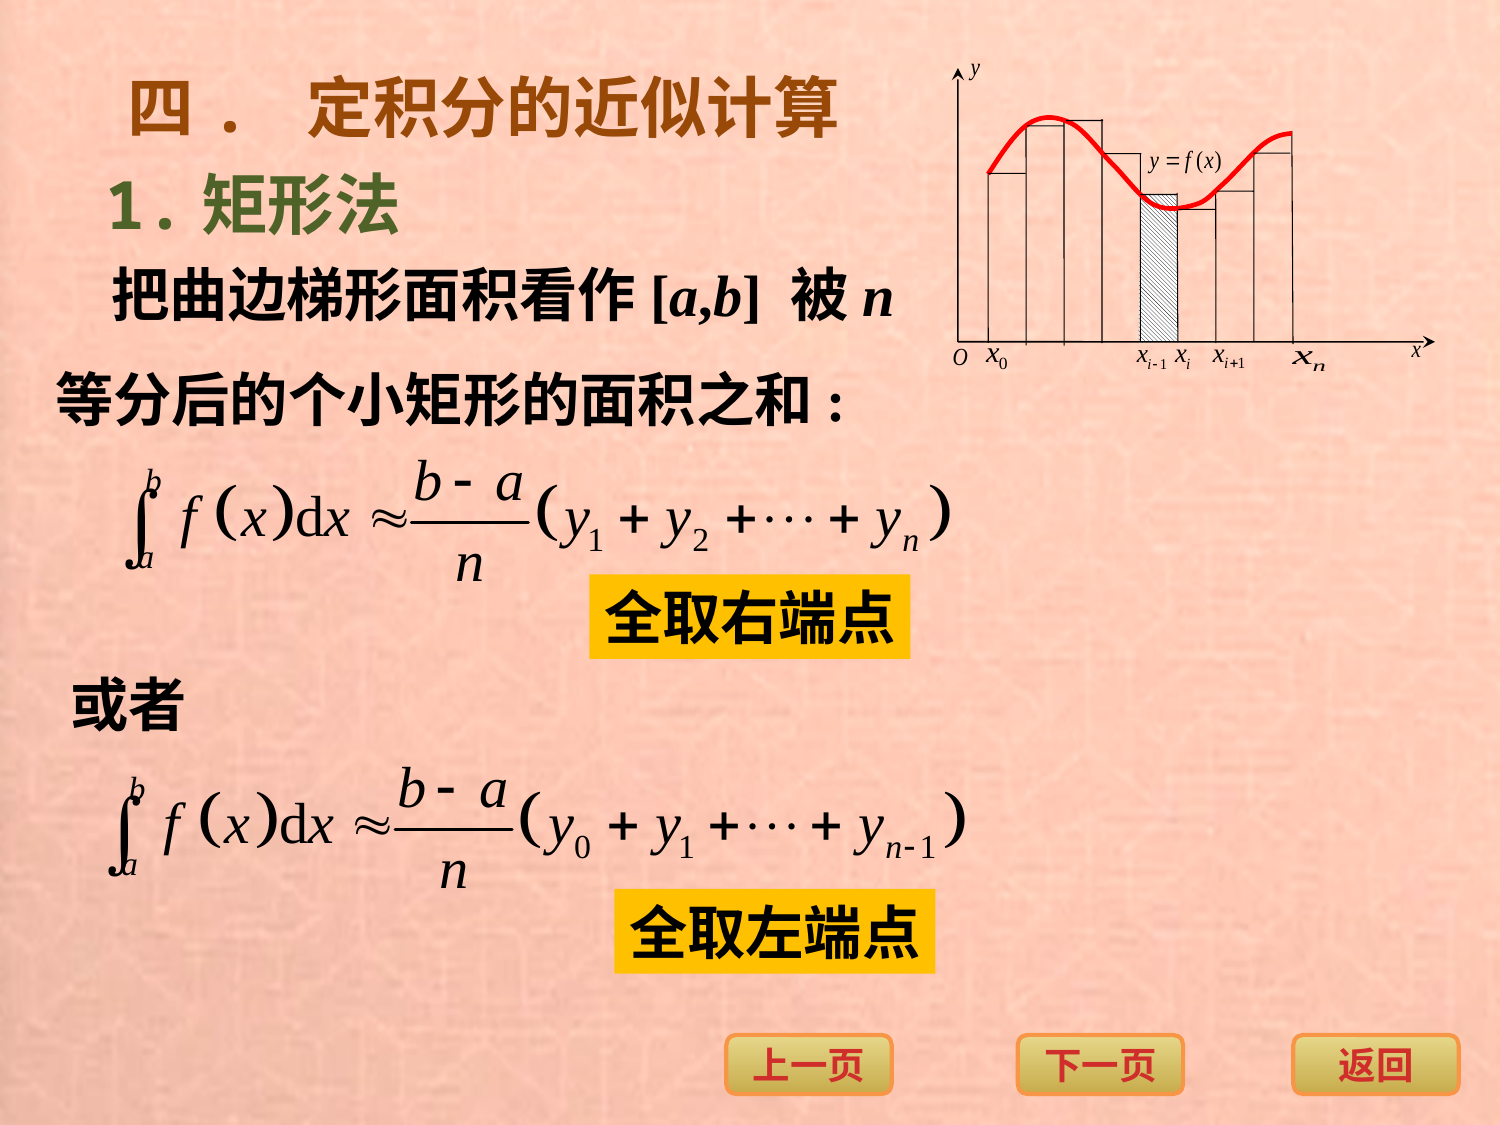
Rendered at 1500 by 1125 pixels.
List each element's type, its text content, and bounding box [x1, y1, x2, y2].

text_box 等分后的个小矩形的面积之和: [40, 356, 861, 441]
text_box 全取右端点 [589, 597, 911, 659]
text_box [111, 451, 951, 589]
text_box 四. 定积分的近似计算 [88, 58, 880, 159]
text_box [95, 758, 966, 896]
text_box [949, 58, 1436, 379]
text_box 1.矩形法 [90, 155, 668, 250]
text_box 全取左端点 [614, 904, 936, 974]
picture [0, 1, 1500, 1125]
text_box 或者 [55, 660, 203, 746]
text_box 把曲边梯形面积看作[a,b] 被n [96, 251, 910, 336]
